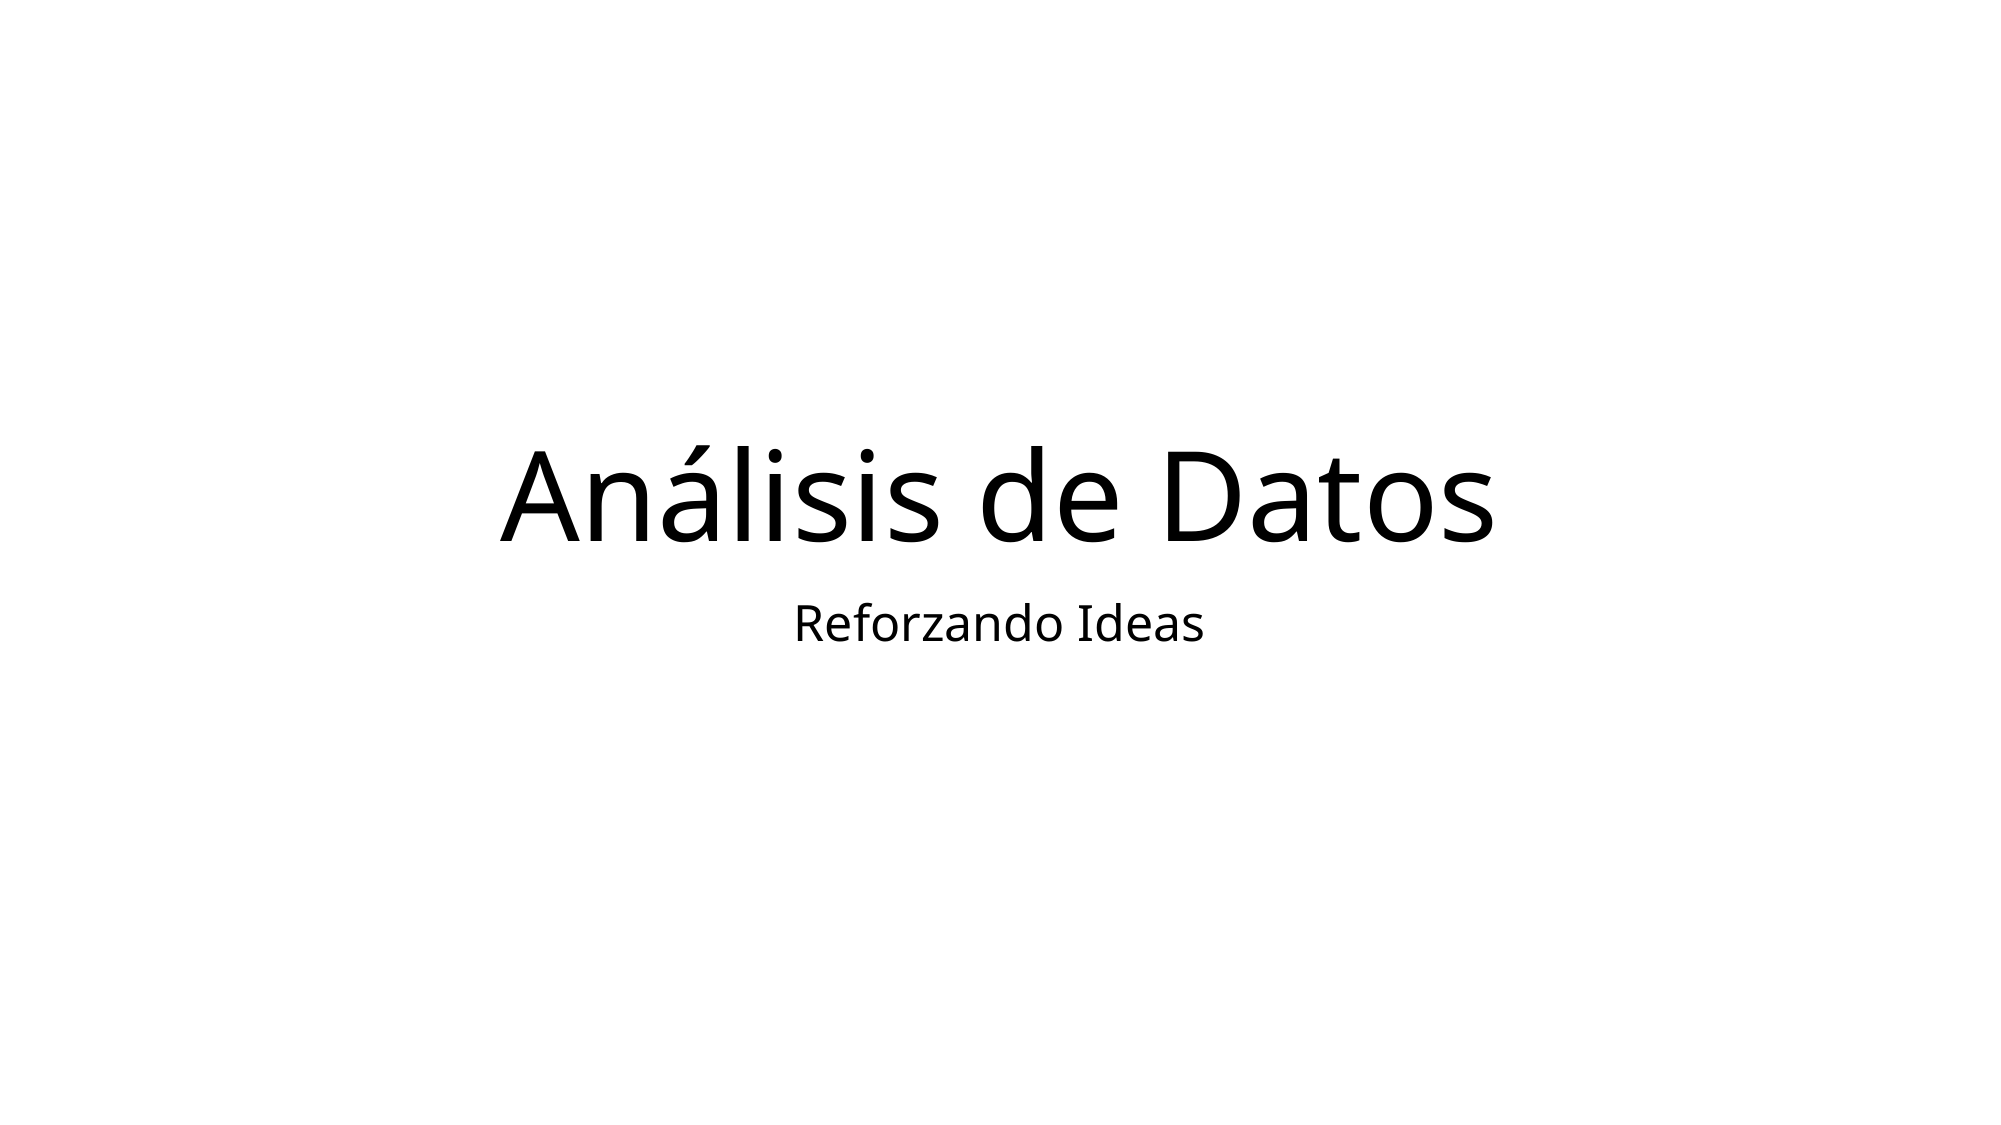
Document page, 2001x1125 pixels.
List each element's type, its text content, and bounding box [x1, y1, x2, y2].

subtitle Reforzando Ideas [249, 590, 1750, 863]
title Análisis de Datos [249, 184, 1750, 576]
